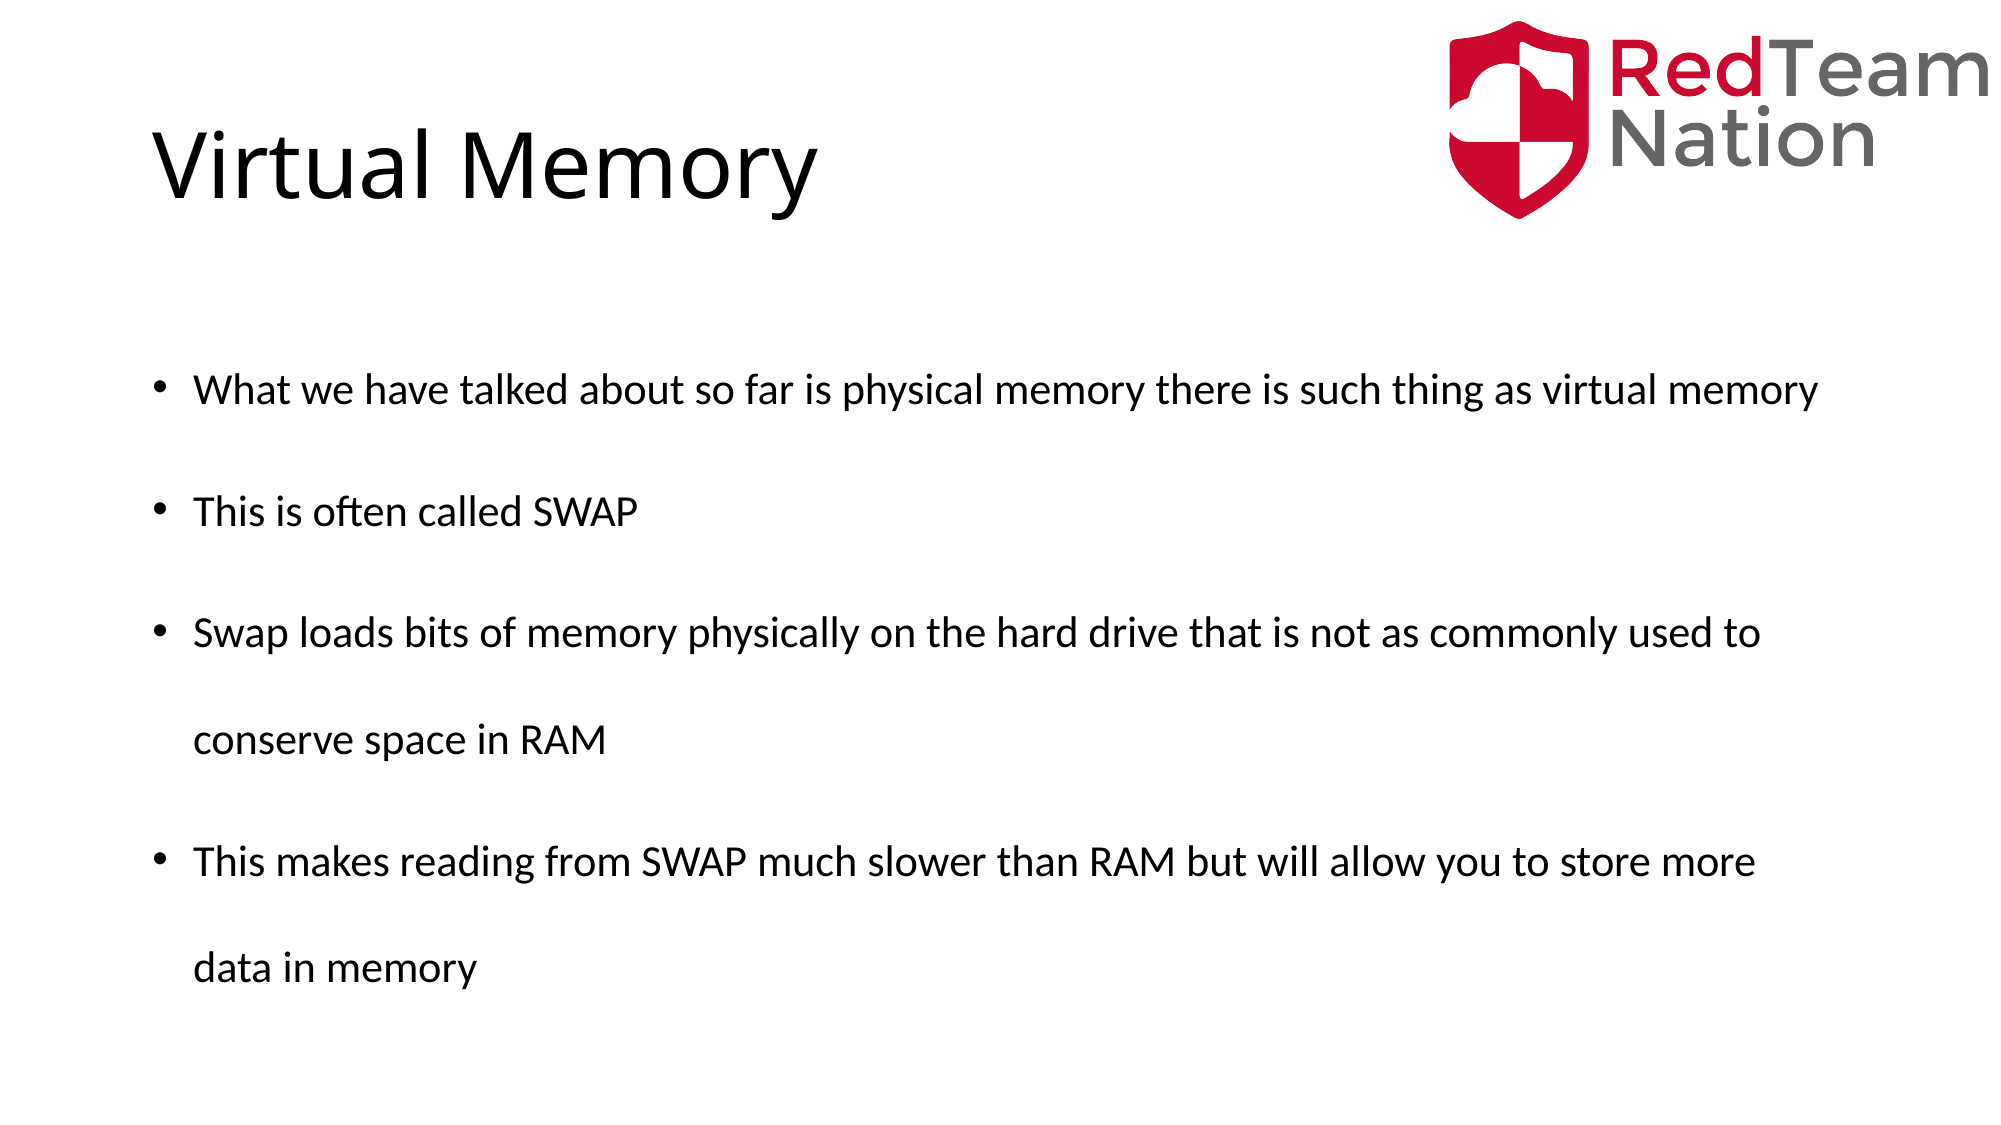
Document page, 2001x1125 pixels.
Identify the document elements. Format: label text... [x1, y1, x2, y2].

picture [1449, 21, 1988, 220]
list What we have talked about so far is physical memory there is such thing as virtual memory This is often called SWAP Swap loads bits of memory physically on the hard drive that is not as commonly used to conserve space in RAM This makes reading from SWAP much slower than RAM but will allow you to store more data in memory [137, 299, 1863, 1014]
title Virtual Memory [137, 59, 1863, 278]
